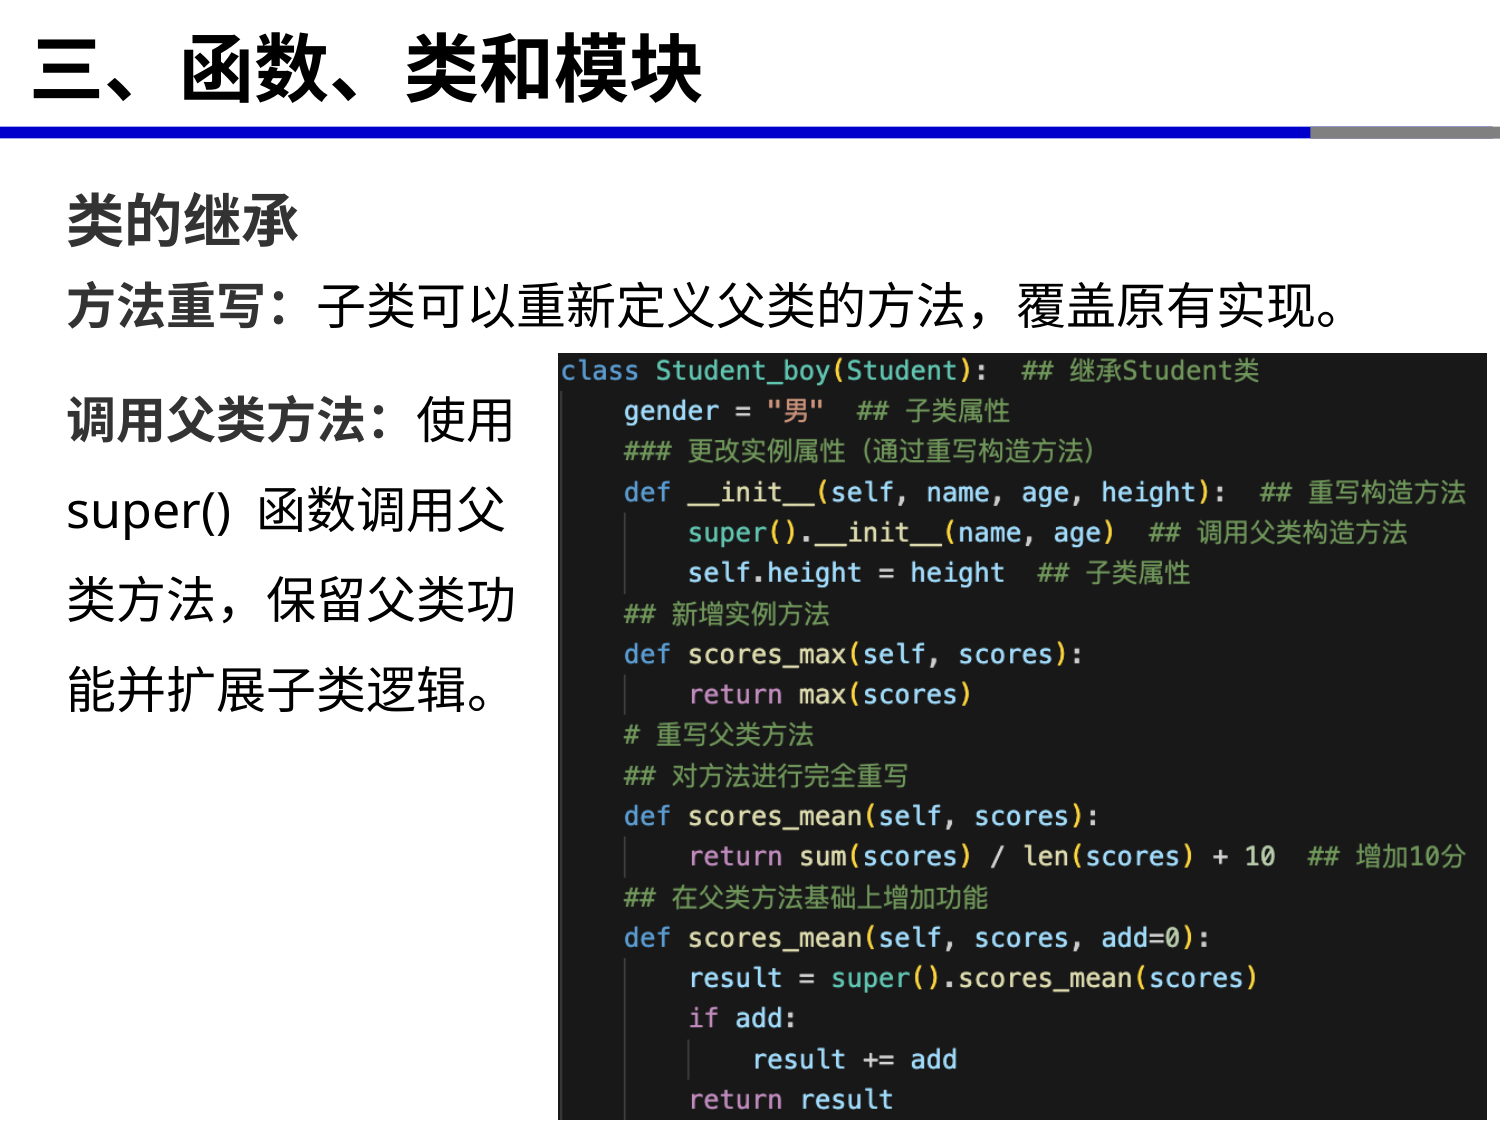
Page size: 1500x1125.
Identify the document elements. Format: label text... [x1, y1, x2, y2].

text_box 调用父类方法：使用 super() 函数调用父类方法，保留父类功能并扩展子类逻辑。 [52, 351, 559, 956]
picture [558, 352, 1487, 1120]
text_box 类的继承 [52, 142, 1448, 237]
text_box 方法重写：子类可以重新定义父类的方法，覆盖原有实现。 [52, 237, 1464, 343]
title 三、函数、类和模块 [0, 1, 1479, 132]
